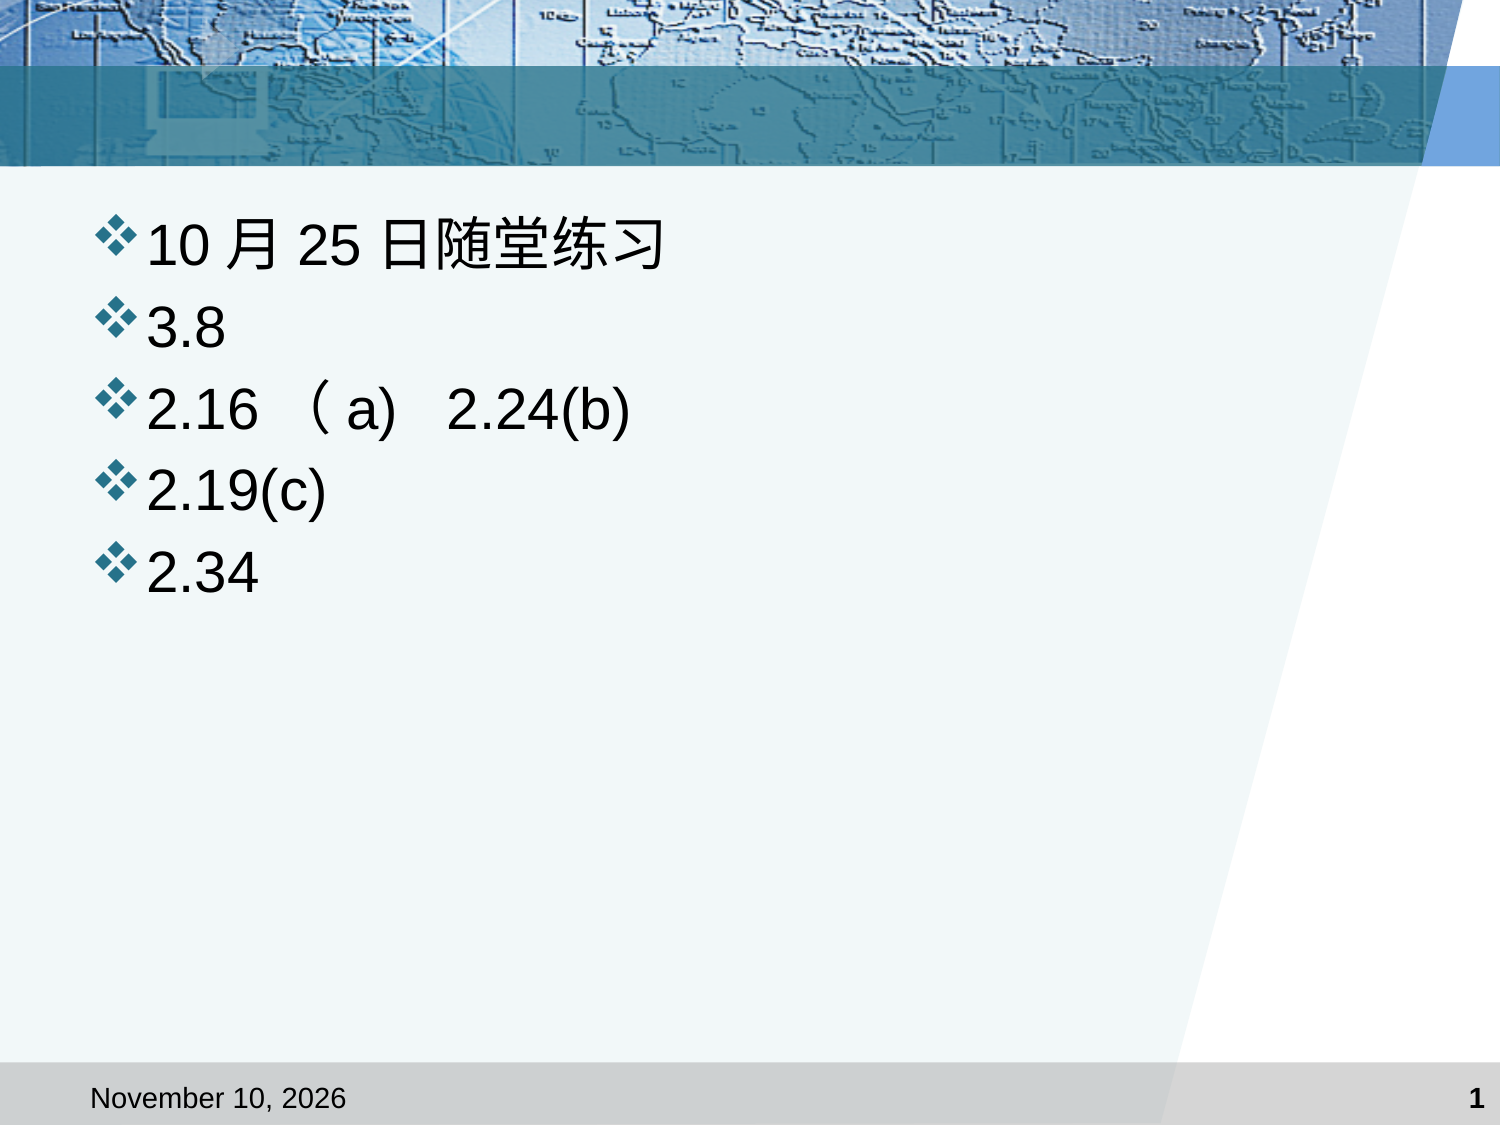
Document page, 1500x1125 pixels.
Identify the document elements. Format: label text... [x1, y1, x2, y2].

list 10月25日随堂练习 3.8 2.16（a) 2.24(b) 2.19(c) 2.34 [75, 200, 1425, 1038]
picture [2, 0, 1463, 66]
slide_number 1 [1149, 1072, 1500, 1125]
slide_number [75, 1072, 425, 1125]
